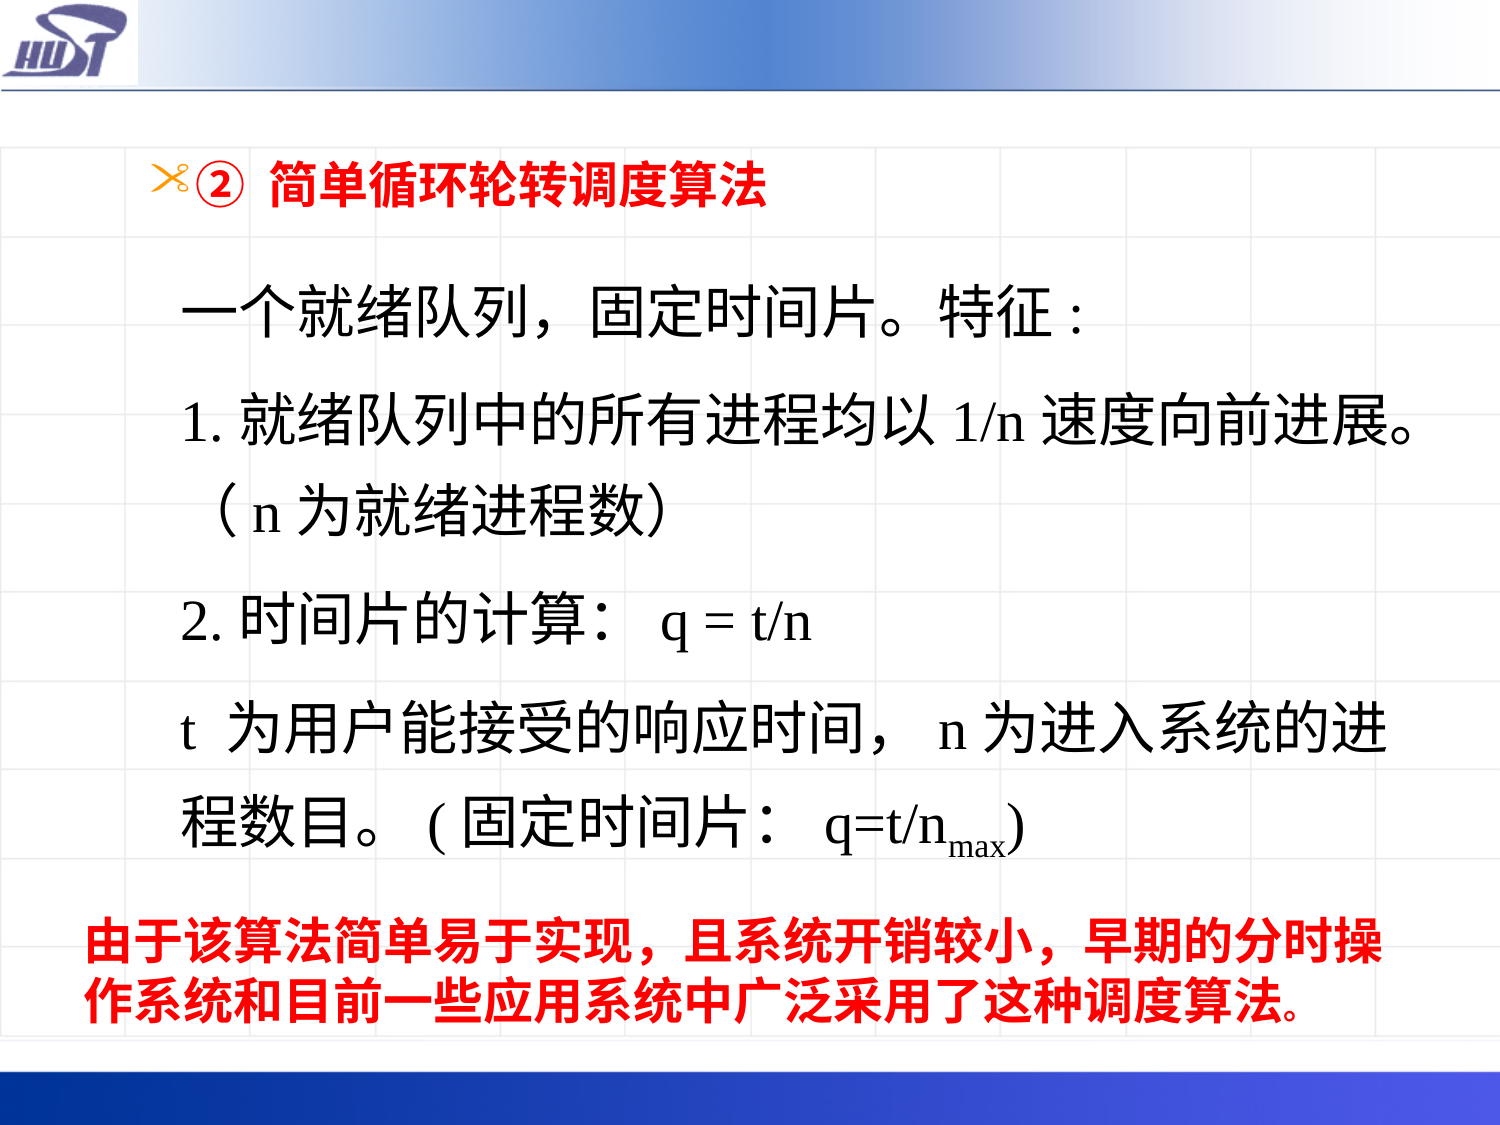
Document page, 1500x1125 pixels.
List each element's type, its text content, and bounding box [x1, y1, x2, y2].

text_box 由于该算法简单易于实现，且系统开销较小，早期的分时操作系统和目前一些应用系统中广泛采用了这种调度算法。 [68, 902, 1428, 1038]
list 一个就绪队列，固定时间片。特征: 1.就绪队列中的所有进程均以1/n速度向前进展。（n为就绪进程数） 2.时间片的计算：q = t/n t 为用户能接受的响应时间，n为进入系统的进程数目。(固定时间片：q=t/nmax) [77, 246, 1459, 900]
title ② 简单循环轮转调度算法 [59, 17, 1437, 221]
picture [0, 0, 1500, 1125]
